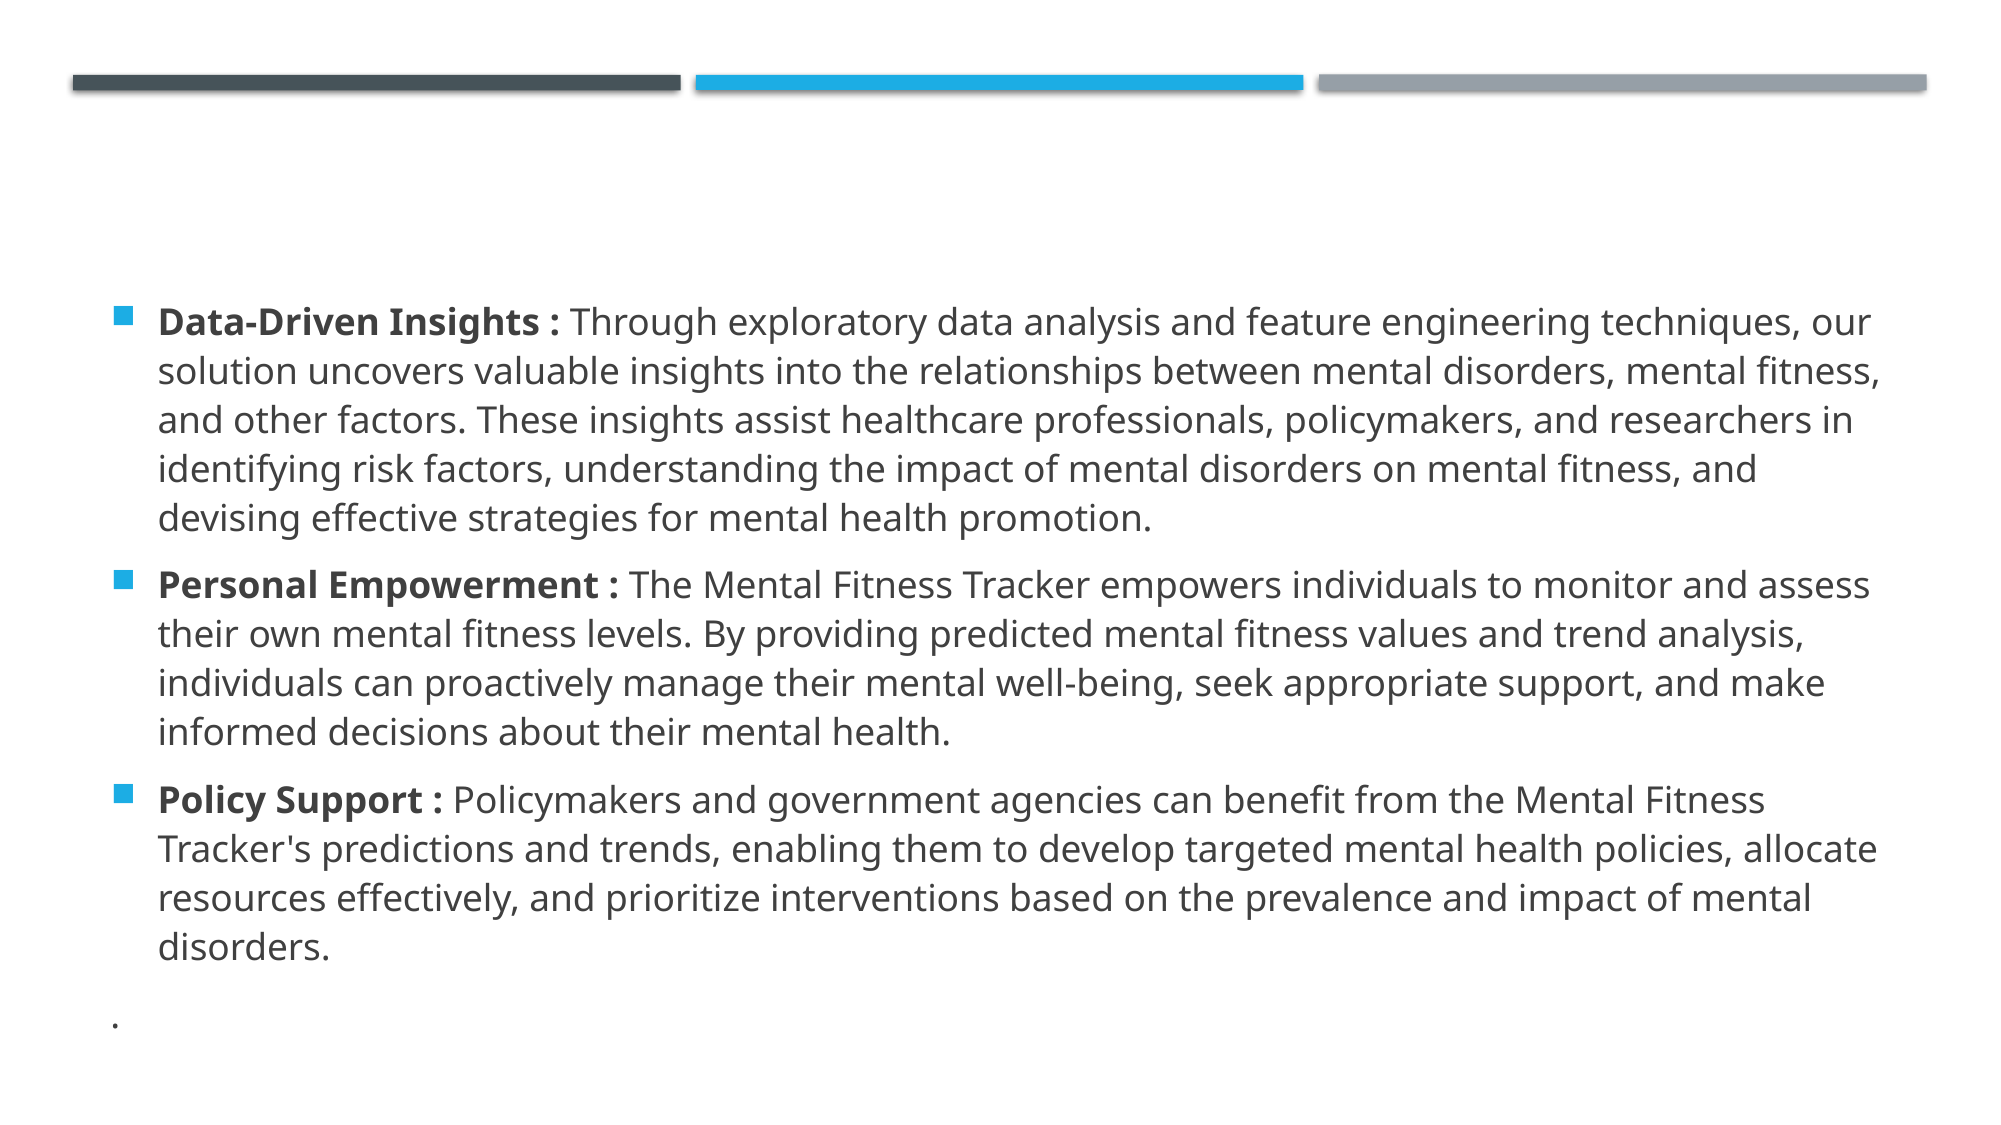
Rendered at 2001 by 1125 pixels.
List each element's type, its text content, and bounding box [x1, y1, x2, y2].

list Data-Driven Insights : Through exploratory data analysis and feature engineering techniques, our solution uncovers valuable insights into the relationships between mental disorders, mental fitness, and other factors. These insights assist healthcare professionals, policymakers, and researchers in identifying risk factors, understanding the impact of mental disorders on mental fitness, and devising effective strategies for mental health promotion. Personal Empowerment : The Mental Fitness Tracker empowers individuals to monitor and assess their own mental fitness levels. By providing predicted mental fitness values and trend analysis, individuals can proactively manage their mental well-being, seek appropriate support, and make informed decisions about their mental health. Policy Support : Policymakers and government agencies can benefit from the Mental Fitness Tracker's predictions and trends, enabling them to develop targeted mental health policies, allocate resources effectively, and prioritize interventions based on the prevalence and impact of mental disorders. . [95, 286, 1905, 1048]
